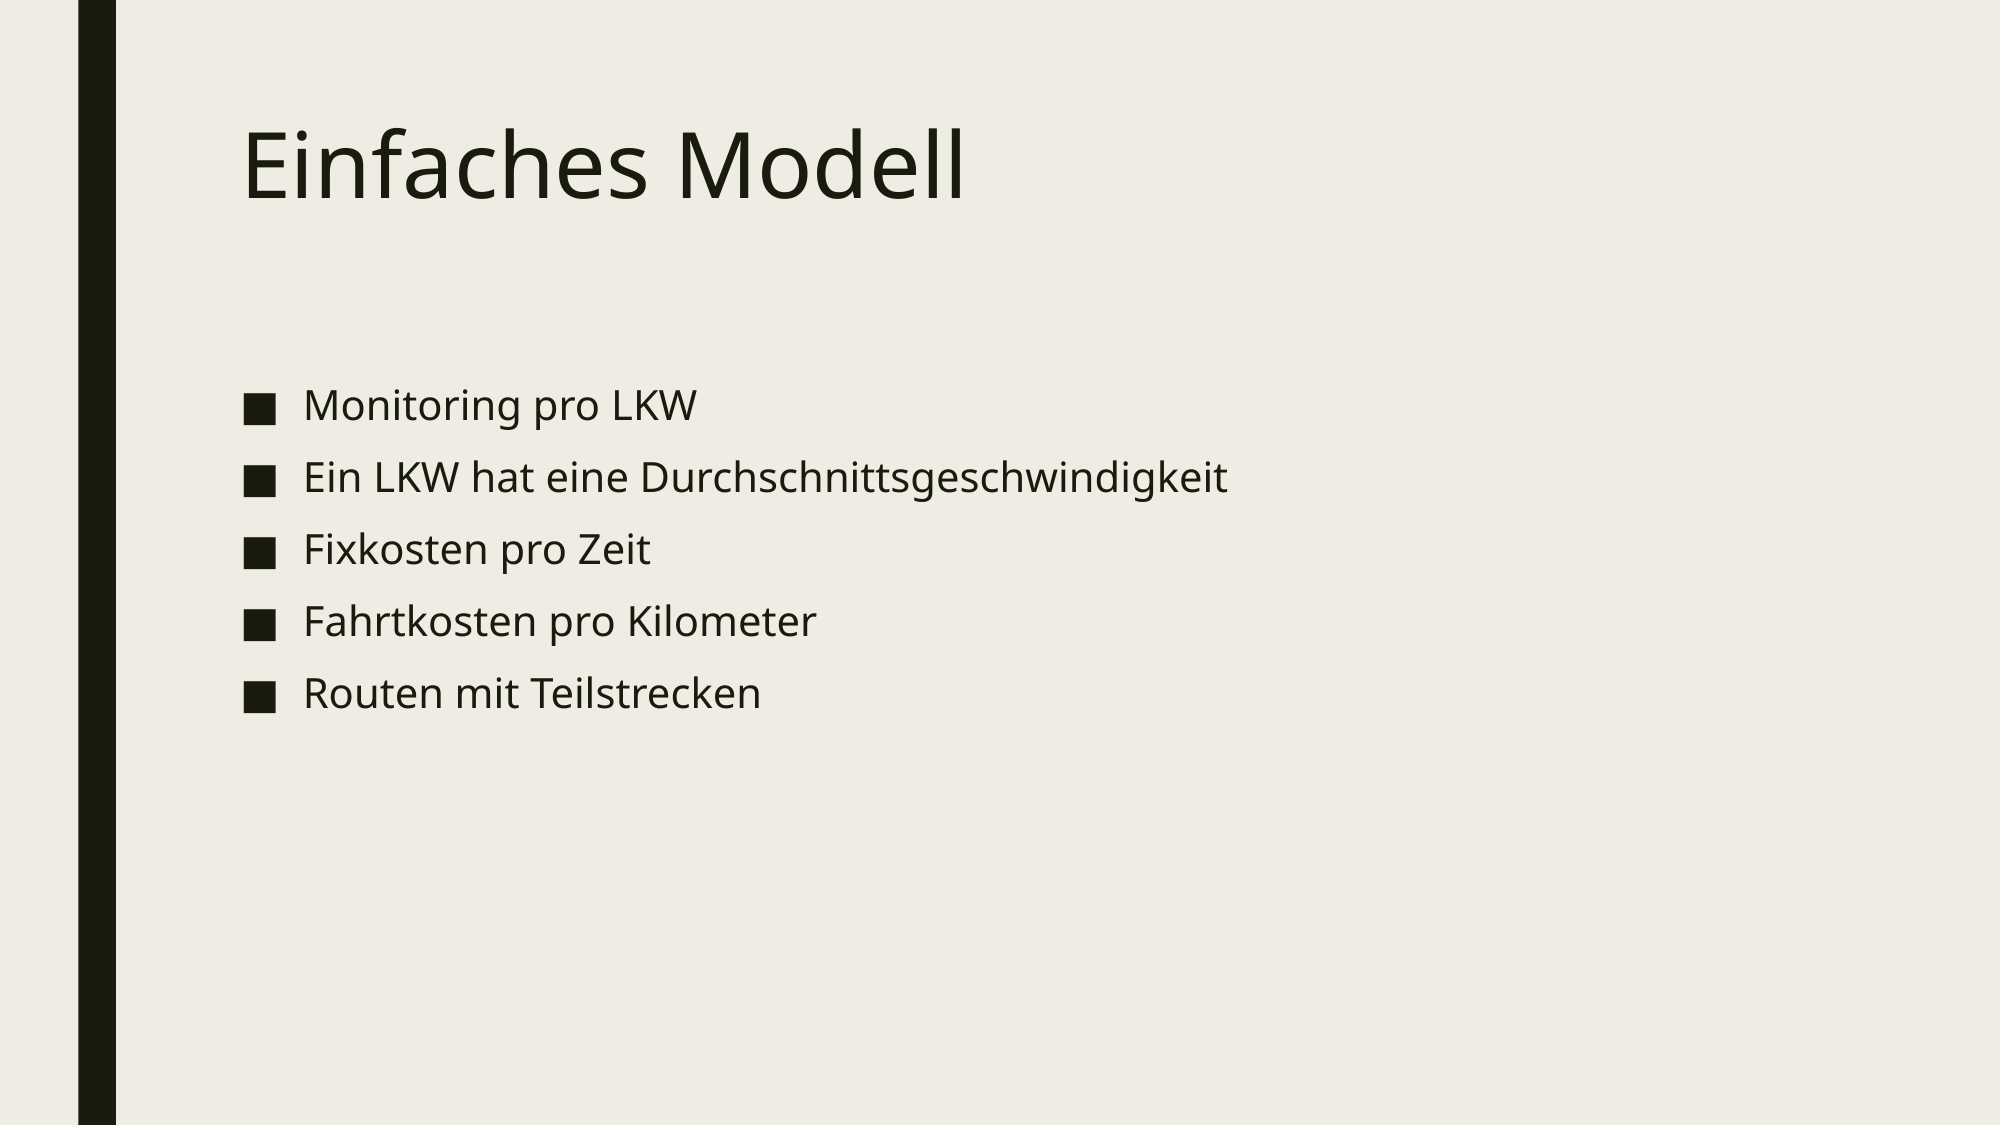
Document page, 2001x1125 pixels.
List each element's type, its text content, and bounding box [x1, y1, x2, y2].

list Monitoring pro LKW Ein LKW hat eine Durchschnittsgeschwindigkeit Fixkosten pro Zeit Fahrtkosten pro Kilometer Routen mit Teilstrecken [225, 375, 1800, 963]
title Einfaches Modell [225, 112, 1800, 357]
